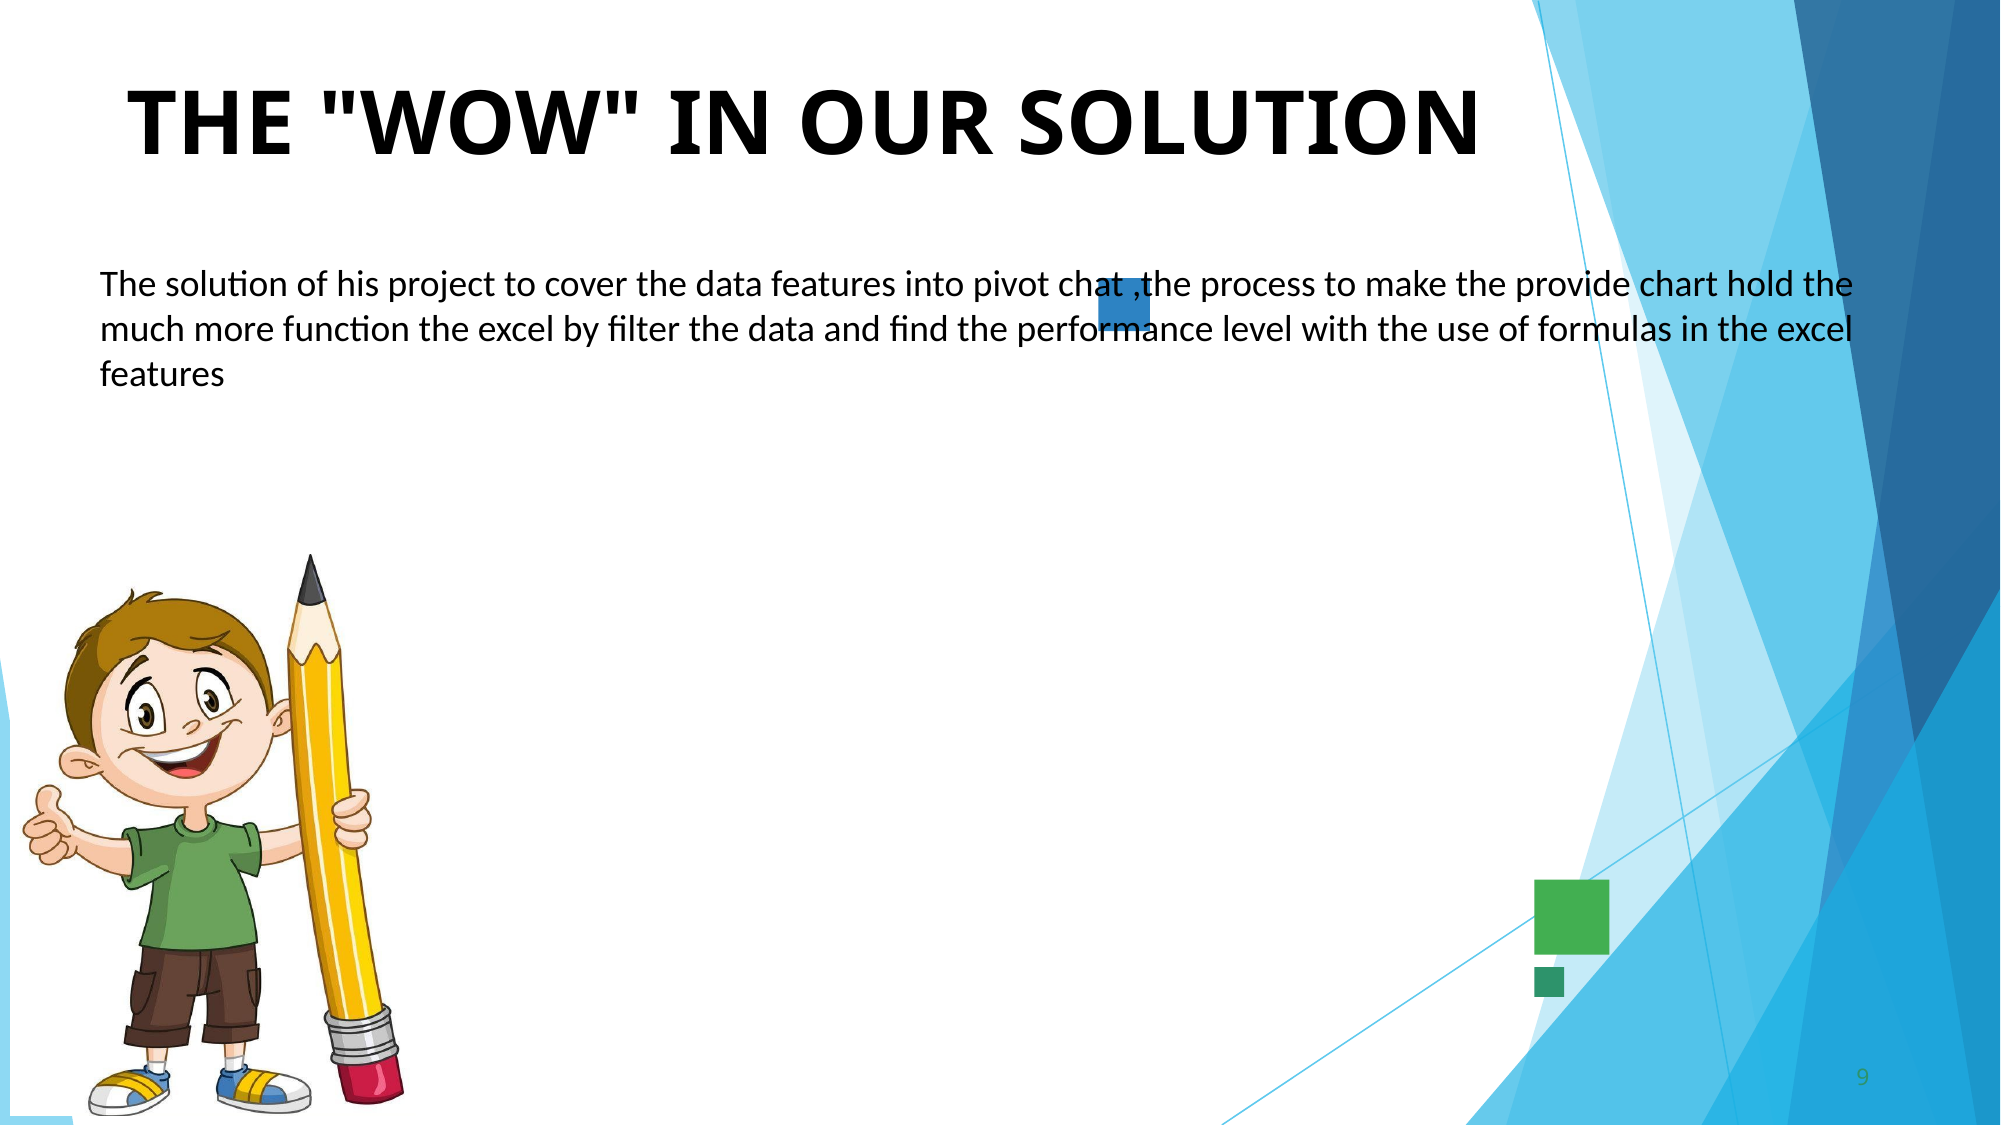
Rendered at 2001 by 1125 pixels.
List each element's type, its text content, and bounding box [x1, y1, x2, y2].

picture [10, 554, 416, 1116]
list The solution of his project to cover the data features into pivot chat ,the process to make the provide chart hold the much more function the excel by filter the data and find the performance level with the use of formulas in the excel features [99, 258, 1900, 396]
title THE "WOW" IN OUR SOLUTION [123, 63, 1877, 254]
text_box [1534, 967, 1565, 997]
text_box [1534, 879, 1610, 955]
text_box 9 [1849, 1061, 1888, 1095]
text_box [449, 386, 1850, 543]
